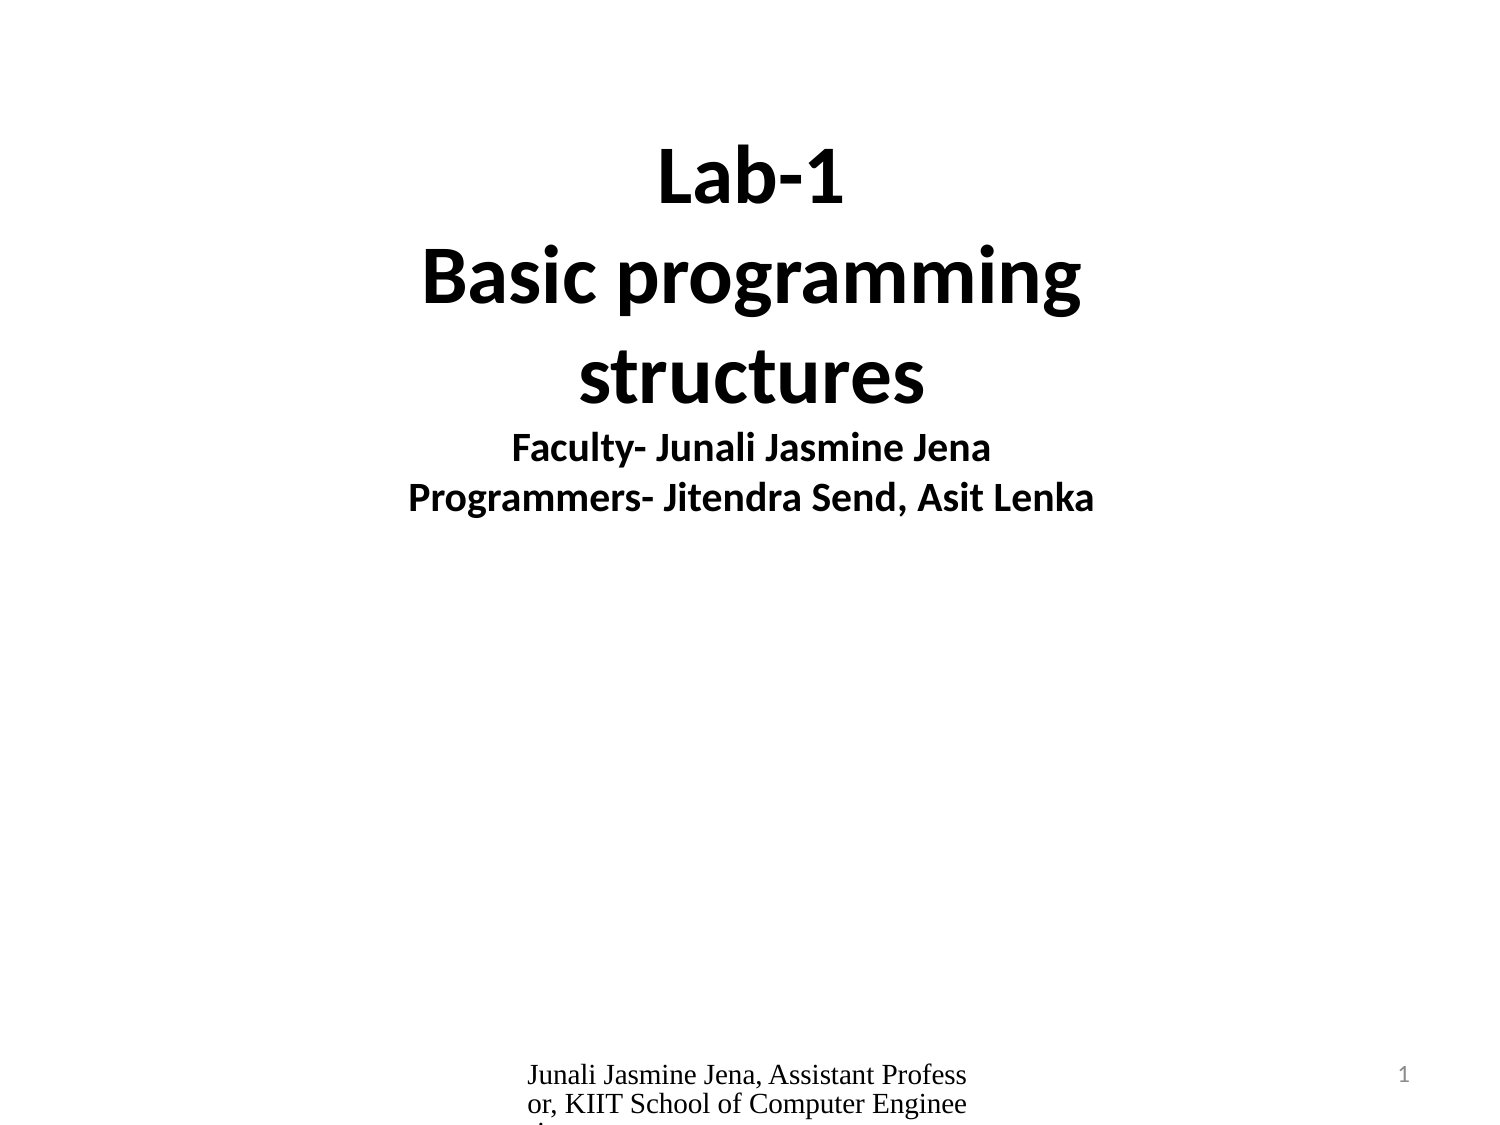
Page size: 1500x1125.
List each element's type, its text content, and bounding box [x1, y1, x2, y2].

text_box Lab-1 Basic programming structures Faculty- Junali Jasmine Jena Programmers- Jitendra Send, Asit Lenka [376, 112, 1127, 528]
footer Junali Jasmine Jena, Assistant Professor, KIIT School of Computer Engineering [512, 1042, 988, 1103]
slide_number 1 [1074, 1042, 1425, 1103]
